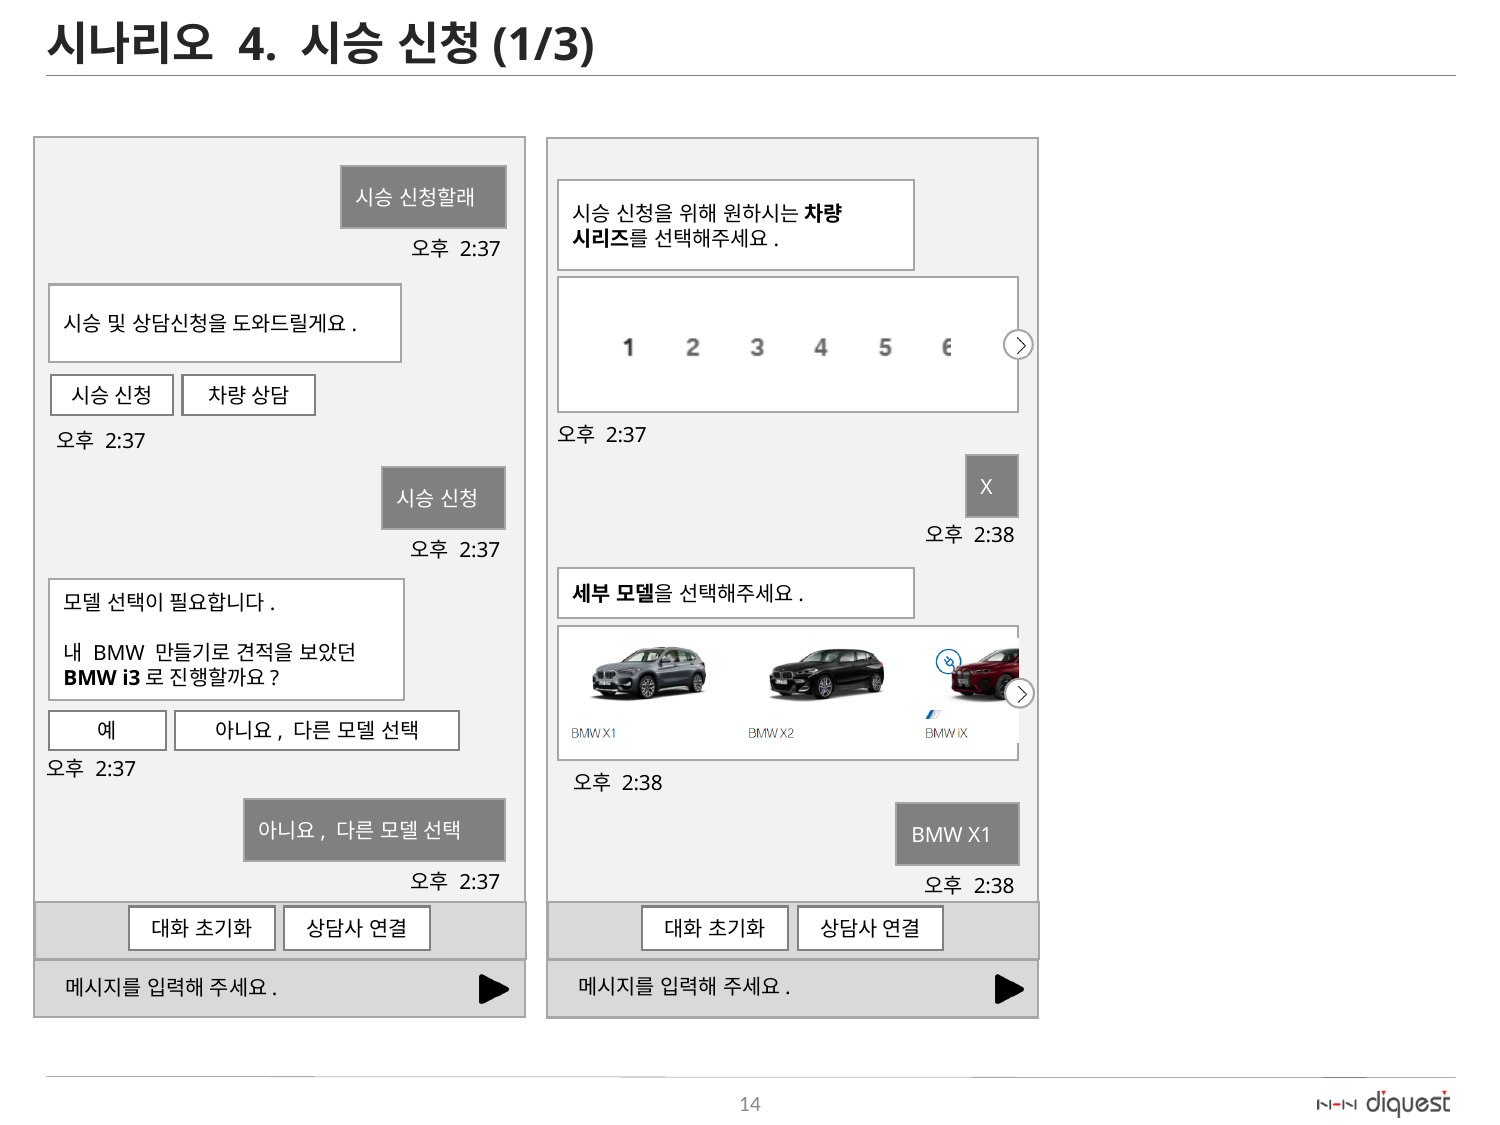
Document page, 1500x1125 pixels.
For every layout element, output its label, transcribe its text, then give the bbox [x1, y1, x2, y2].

text_box BMW X1 [895, 802, 1020, 866]
picture [562, 638, 1019, 743]
text_box 아니요, 다른 모델 선택 [243, 798, 506, 862]
text_box 메시지를 입력해 주세요. [50, 967, 293, 1007]
slide_number 14 [581, 1086, 919, 1119]
text_box [546, 959, 1039, 1018]
text_box [33, 136, 526, 959]
text_box 예 [48, 710, 167, 751]
text_box 오후 2:38 [544, 766, 678, 799]
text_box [642, 906, 944, 950]
text_box 시승 신청을 위해 원하시는 차량 시리즈를 선택해주세요. [557, 179, 915, 271]
text_box 오후 2:37 [40, 423, 175, 456]
text_box 오후 2:38 [896, 517, 1030, 550]
text_box 시승 신청 [50, 374, 174, 416]
text_box 오후 2:37 [382, 231, 516, 264]
text_box [34, 901, 527, 960]
text_box 메시지를 입력해 주세요. [563, 966, 806, 1007]
text_box 시승 신청 [381, 466, 506, 530]
picture [1317, 1087, 1450, 1118]
picture [612, 321, 951, 369]
text_box 아니요, 다른 모델 선택 [174, 710, 460, 751]
text_box 시나리오 4. 시승 신청(1/3) [31, 13, 1500, 80]
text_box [1003, 330, 1033, 359]
text_box 모델 선택이 필요합니다. 내 BMW 만들기로 견적을 보았던 BMW i3로 진행할까요? [48, 578, 405, 701]
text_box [1005, 678, 1034, 708]
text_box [128, 906, 431, 950]
text_box 시승 신청할래 [340, 165, 507, 229]
text_box [546, 137, 1039, 959]
text_box [557, 625, 1019, 761]
text_box [33, 959, 526, 1018]
text_box [547, 901, 1040, 960]
text_box 오후 2:38 [895, 868, 1030, 901]
text_box 차량 상담 [181, 374, 316, 416]
text_box 시승 및 상담신청을 도와드릴게요. [48, 283, 402, 363]
picture [995, 974, 1024, 1004]
text_box 오후 2:37 [381, 533, 516, 566]
text_box 오후 2:37 [381, 864, 516, 897]
text_box 오후 2:37 [541, 418, 676, 451]
text_box 세부 모델을 선택해주세요. [557, 567, 915, 619]
picture [479, 974, 509, 1004]
text_box [557, 276, 1019, 413]
text_box X [965, 454, 1019, 517]
text_box 오후 2:37 [31, 752, 166, 784]
